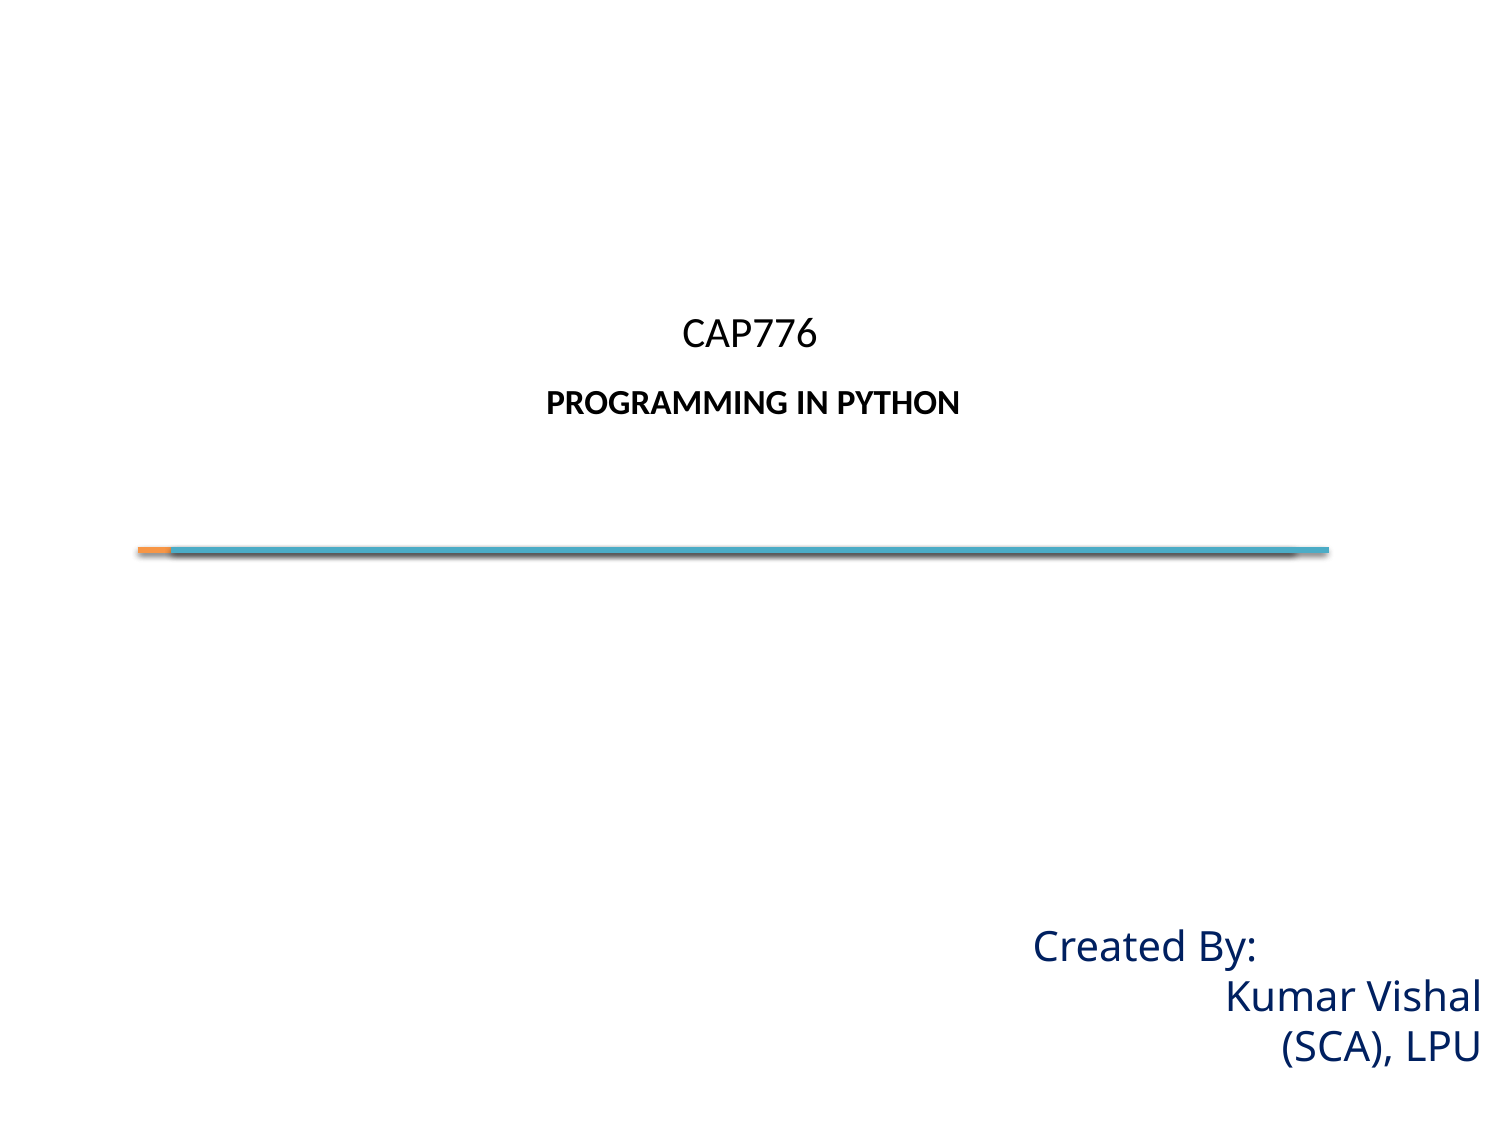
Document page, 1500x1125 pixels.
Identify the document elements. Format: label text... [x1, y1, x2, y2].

title CAP776 PROGRAMMING IN PYTHON [112, 296, 1388, 538]
